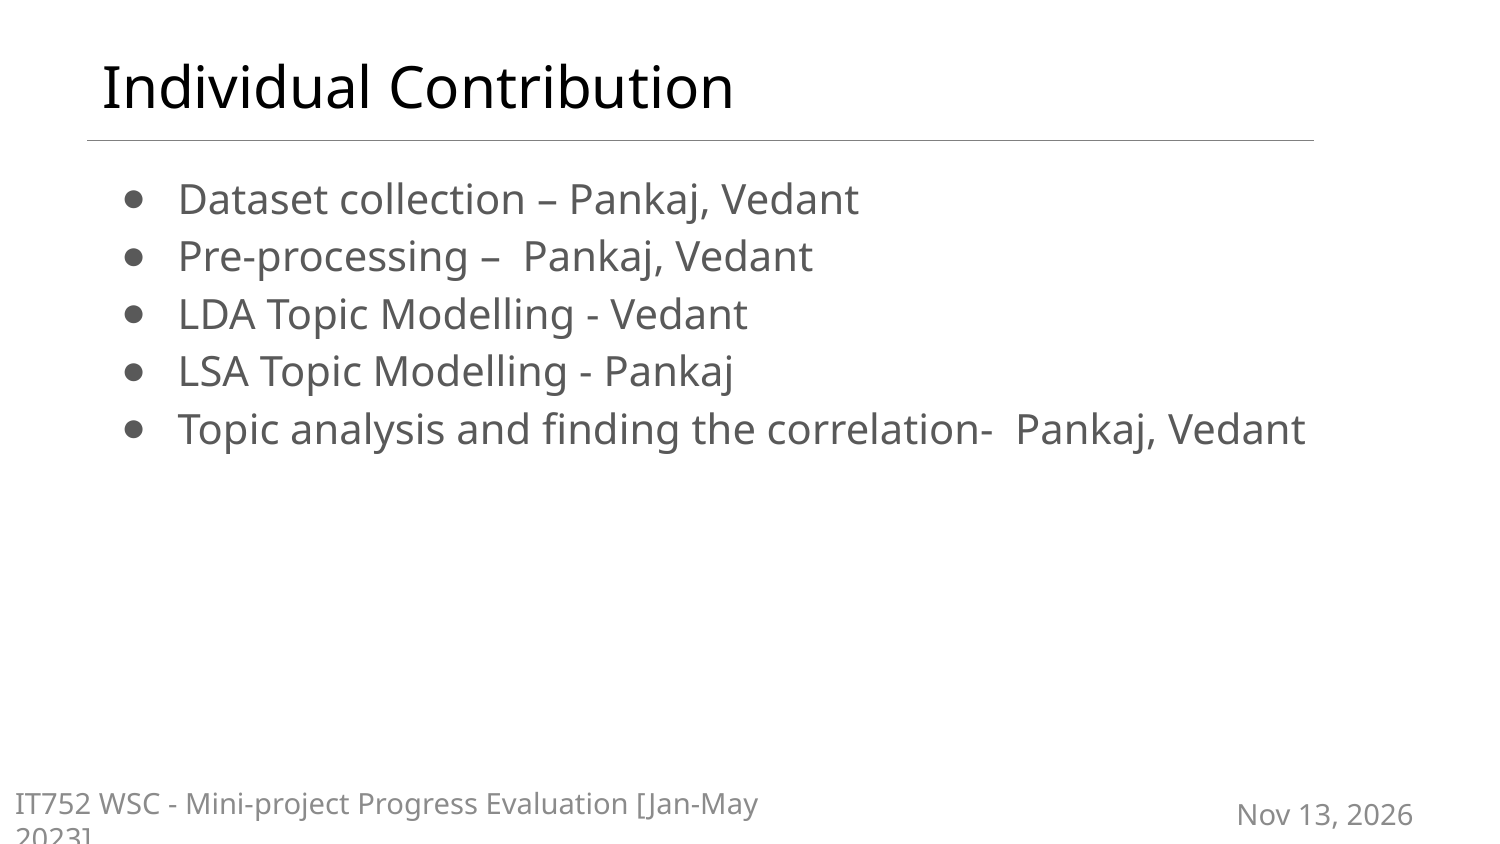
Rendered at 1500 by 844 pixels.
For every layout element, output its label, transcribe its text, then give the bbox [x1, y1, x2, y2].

slide_number 23-Apr-23 [1149, 797, 1500, 835]
footer IT752 WSC - Mini-project Progress Evaluation [Jan-May 2023] [0, 797, 788, 844]
title Individual Contribution [87, 35, 1449, 130]
list Dataset collection – Pankaj, Vedant Pre-processing – Pankaj, Vedant LDA Topic Modelling - Vedant LSA Topic Modelling - Pankaj Topic analysis and finding the correlation- Pankaj, Vedant [87, 150, 1425, 758]
